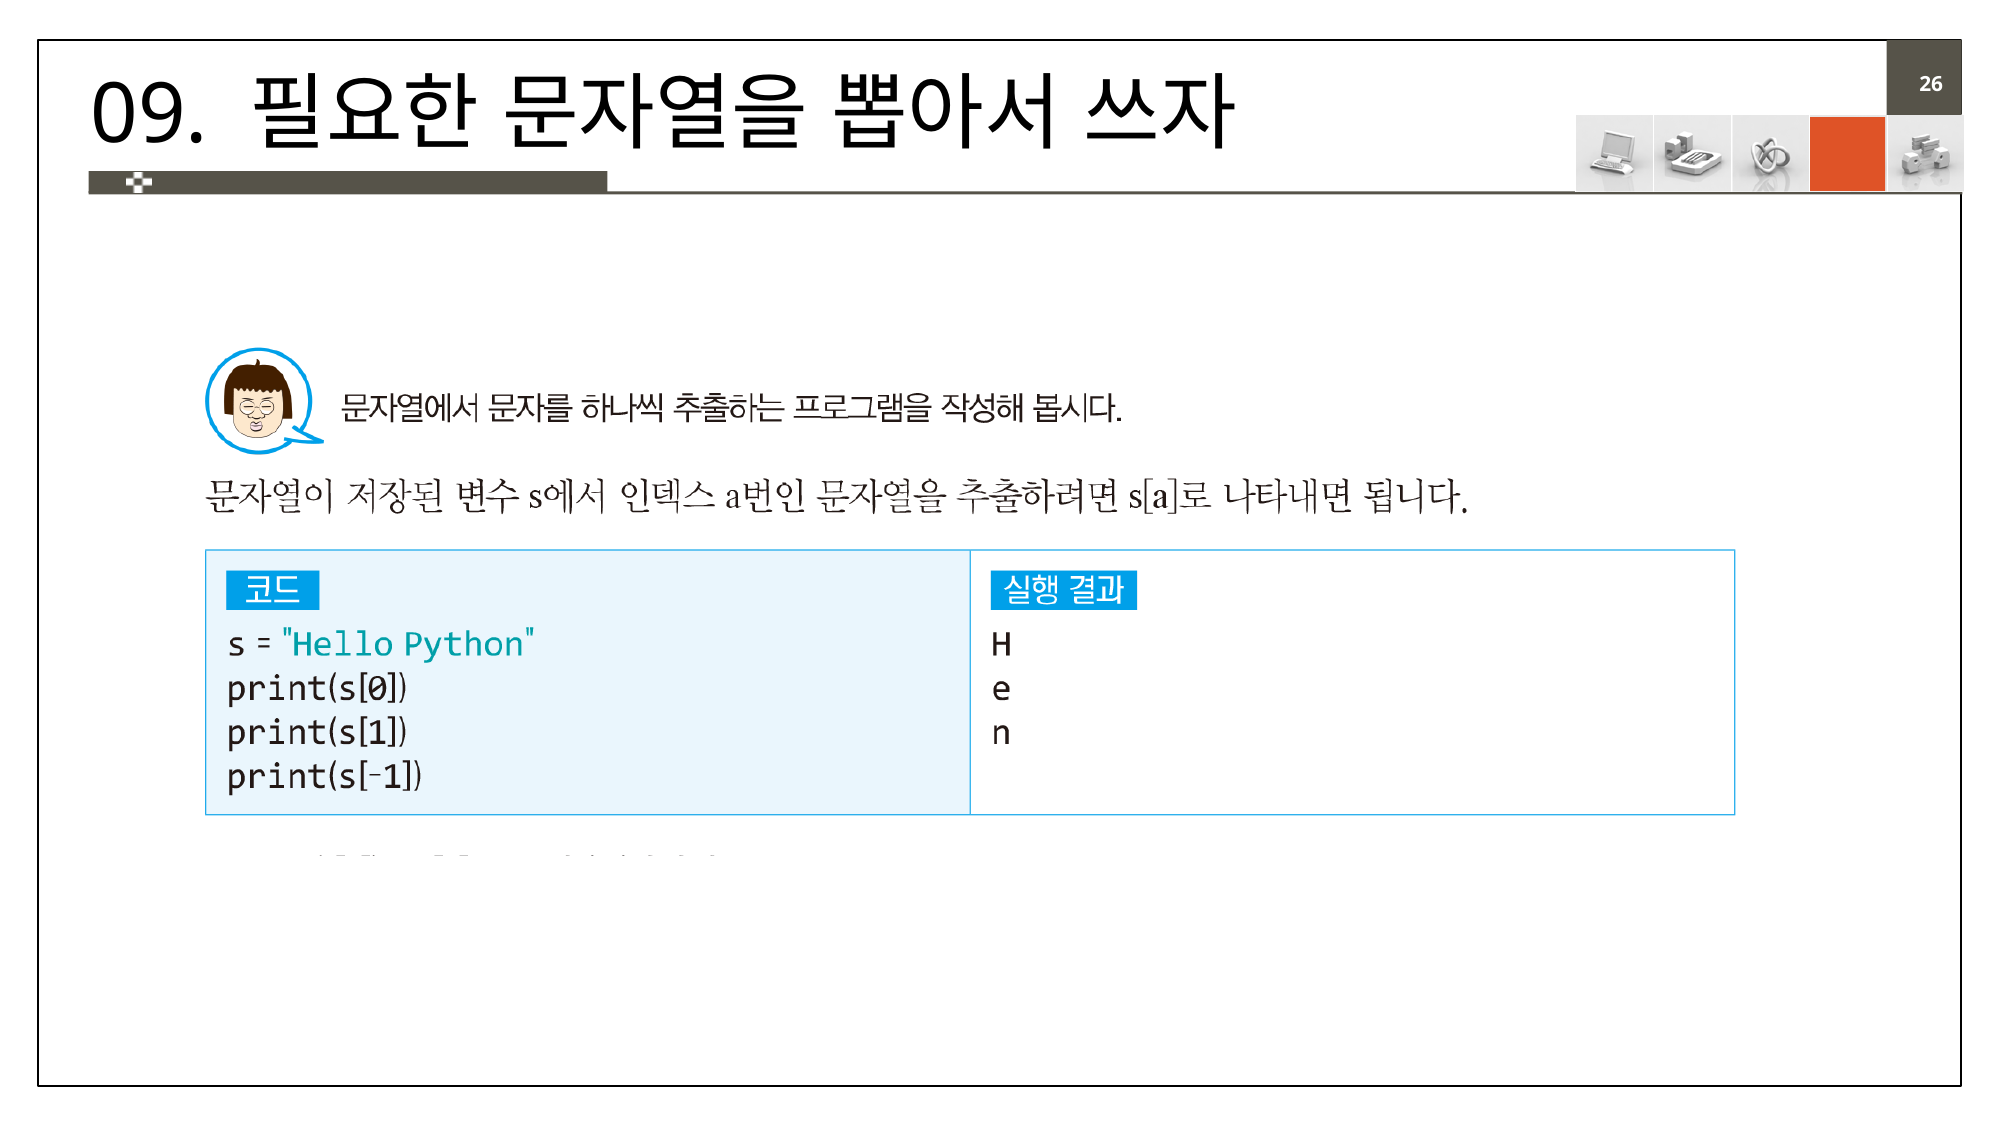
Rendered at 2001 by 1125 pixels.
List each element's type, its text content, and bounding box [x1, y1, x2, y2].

title 09. 필요한 문자열을 뽑아서 쓰자 [76, 62, 1808, 208]
picture [1808, 114, 1964, 192]
picture [143, 307, 1790, 856]
